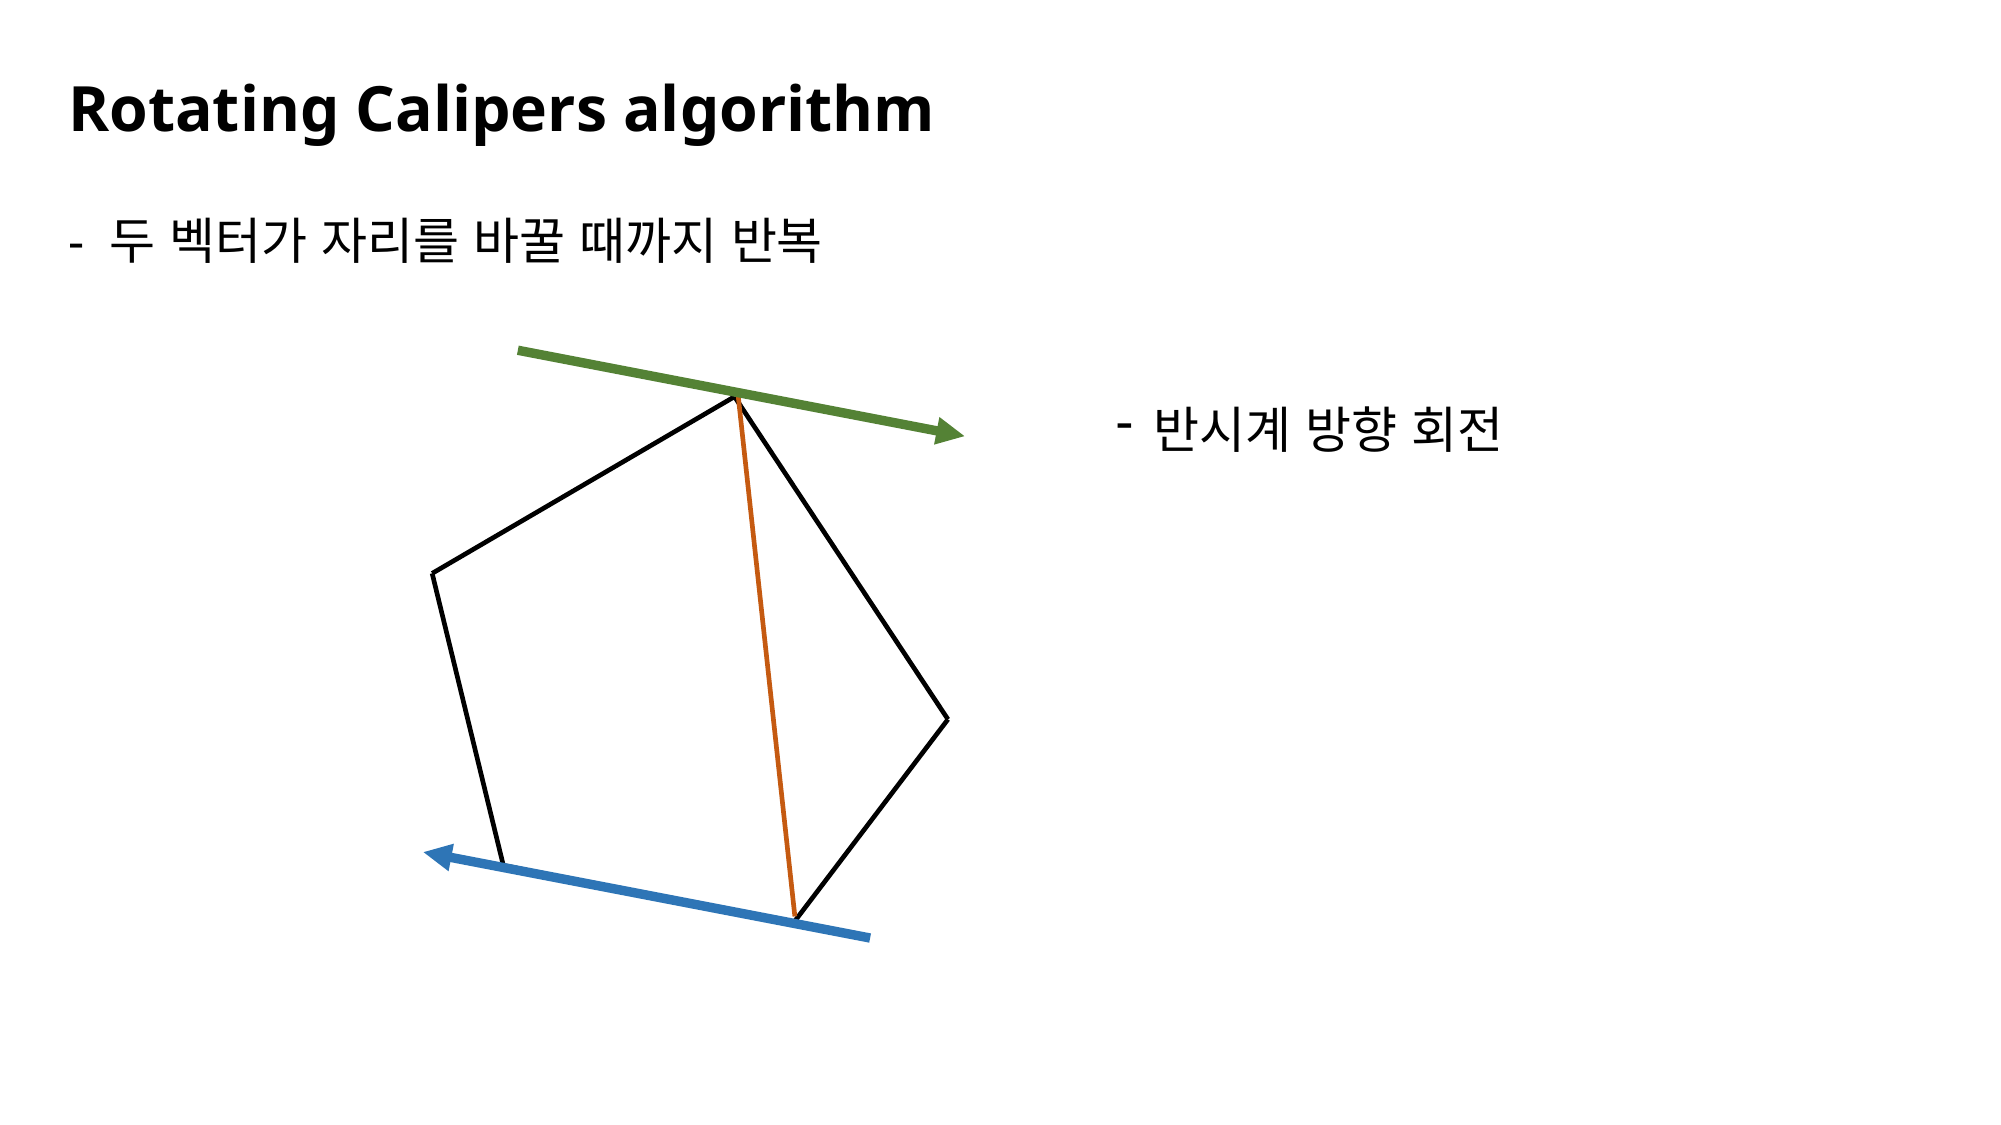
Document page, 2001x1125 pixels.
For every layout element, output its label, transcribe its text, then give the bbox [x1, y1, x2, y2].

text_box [737, 437, 795, 852]
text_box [432, 396, 737, 852]
text_box [1103, 382, 1922, 871]
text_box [423, 852, 871, 939]
title Rotating Calipers algorithm [53, 52, 1945, 172]
text_box 반시계 방향 회전 [1100, 391, 1919, 879]
list - 두 벡터가 자리를 바꿀 때까지 반복 [53, 208, 1945, 1073]
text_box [795, 437, 948, 925]
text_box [517, 350, 965, 437]
